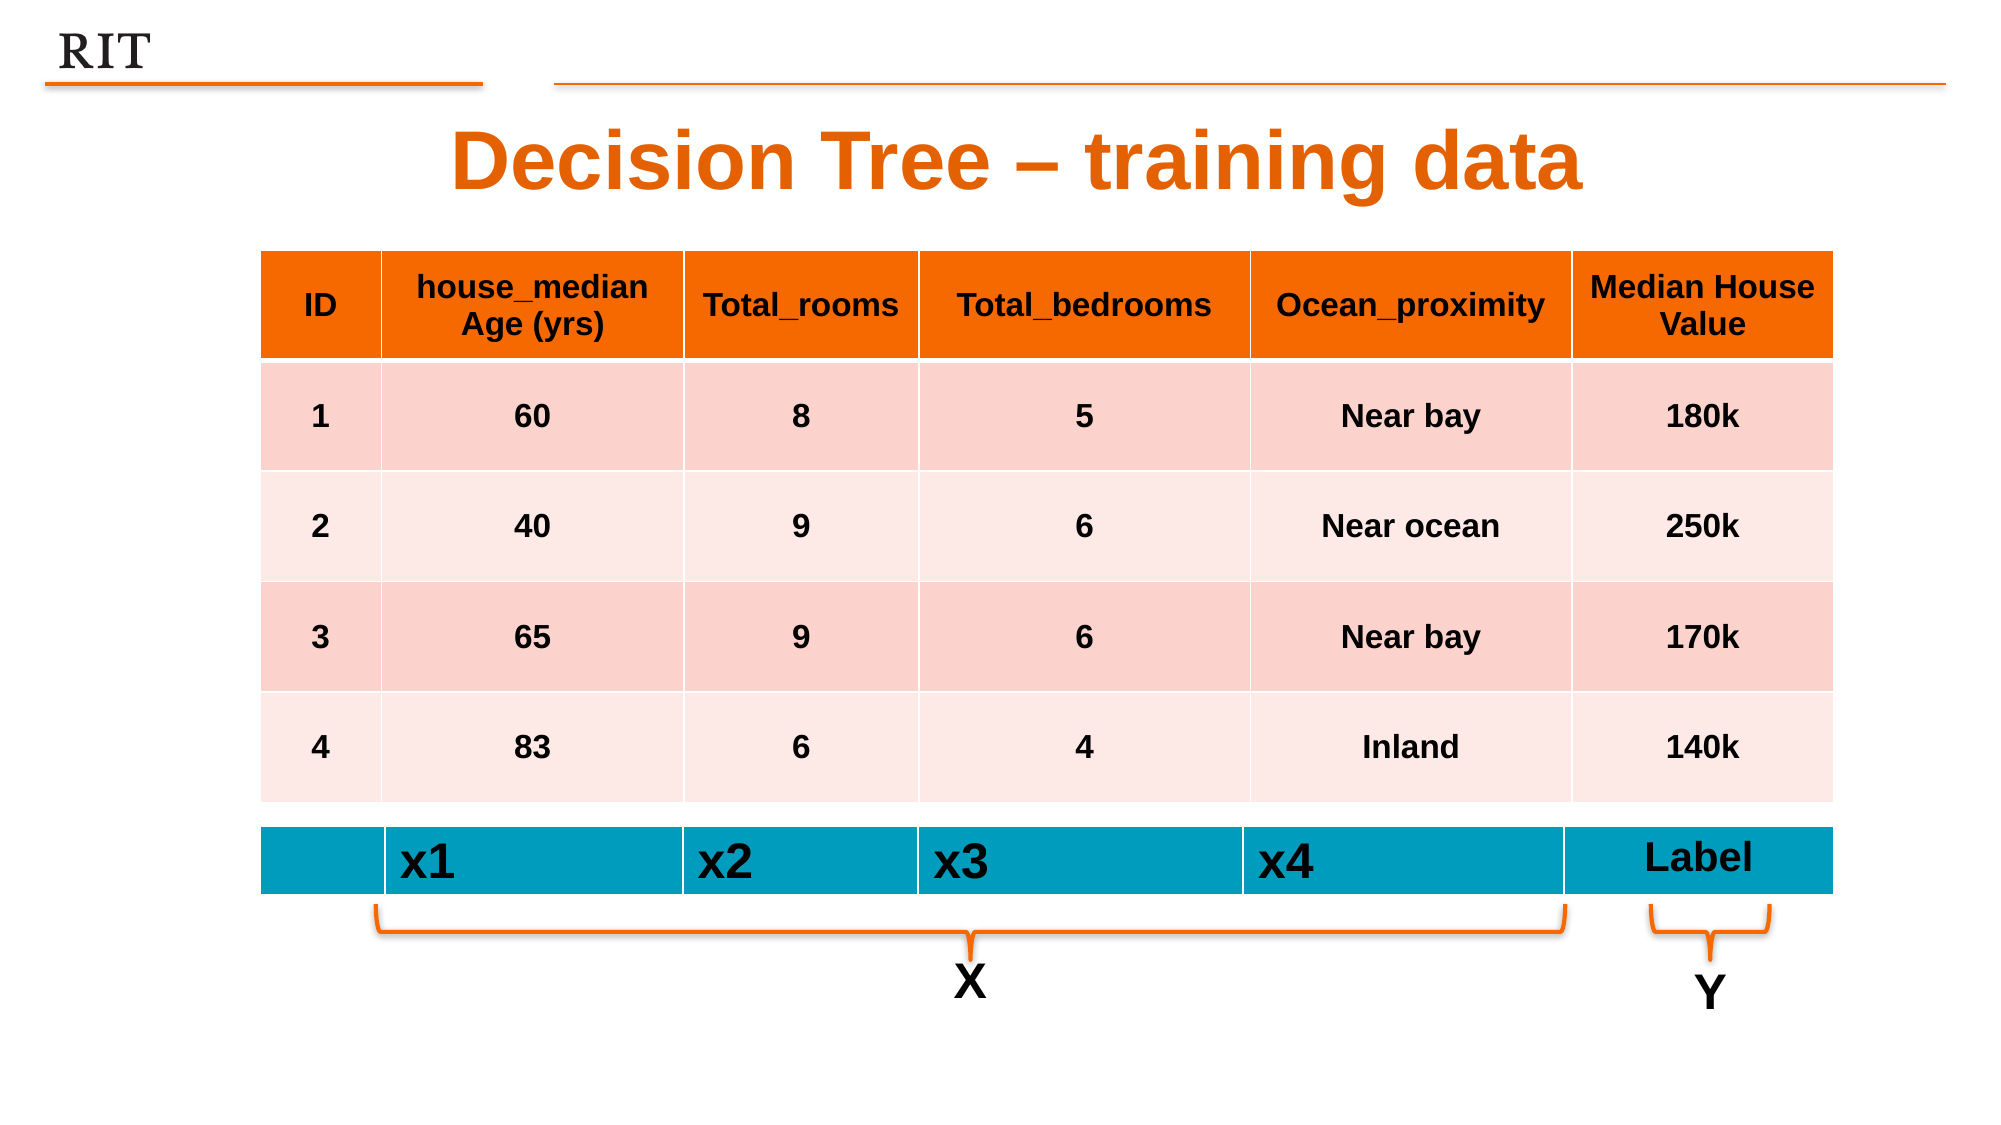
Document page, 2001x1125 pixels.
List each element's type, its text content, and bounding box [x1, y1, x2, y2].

table_header [261, 827, 384, 894]
table_cell 60 [382, 363, 683, 470]
table_cell 5 [920, 363, 1250, 470]
table_header Total_rooms [685, 251, 918, 358]
table_cell 180k [1573, 363, 1833, 470]
table_cell 4 [920, 693, 1250, 802]
table_cell 9 [685, 582, 918, 691]
table_header x4 [1244, 827, 1563, 894]
table_cell 6 [685, 693, 918, 802]
text_box [1648, 903, 1772, 952]
text_box X [939, 941, 1002, 1016]
table_cell 65 [382, 582, 683, 691]
text_box [373, 903, 1568, 941]
text_box Y [1678, 952, 1742, 1027]
table_header ID [261, 251, 381, 358]
table_header Ocean_proximity [1251, 251, 1571, 358]
table_header x1 [386, 827, 682, 894]
table_cell 9 [685, 472, 918, 581]
table_header Total_bedrooms [920, 251, 1250, 358]
table_cell 3 [261, 582, 381, 691]
table_header x3 [919, 827, 1242, 894]
table_header x2 [684, 827, 917, 894]
table_cell 250k [1573, 472, 1833, 581]
table_cell 1 [261, 363, 381, 470]
table_cell 8 [685, 363, 918, 470]
table_cell 140k [1573, 693, 1833, 802]
table_cell 170k [1573, 582, 1833, 691]
table_cell 40 [382, 472, 683, 581]
table_header Median House Value [1573, 251, 1833, 358]
table_cell 6 [920, 582, 1250, 691]
table_header house_median Age (yrs) [382, 251, 683, 358]
table_cell Near bay [1251, 582, 1571, 691]
table_cell 83 [382, 693, 683, 802]
table_cell Inland [1251, 693, 1571, 802]
table_cell Near bay [1251, 363, 1571, 470]
table_cell 4 [261, 693, 381, 802]
title Decision Tree – training data [117, 114, 1918, 198]
table_cell 6 [920, 472, 1250, 581]
table_cell 2 [261, 472, 381, 581]
table_header Label [1565, 827, 1833, 894]
table_cell Near ocean [1251, 472, 1571, 581]
